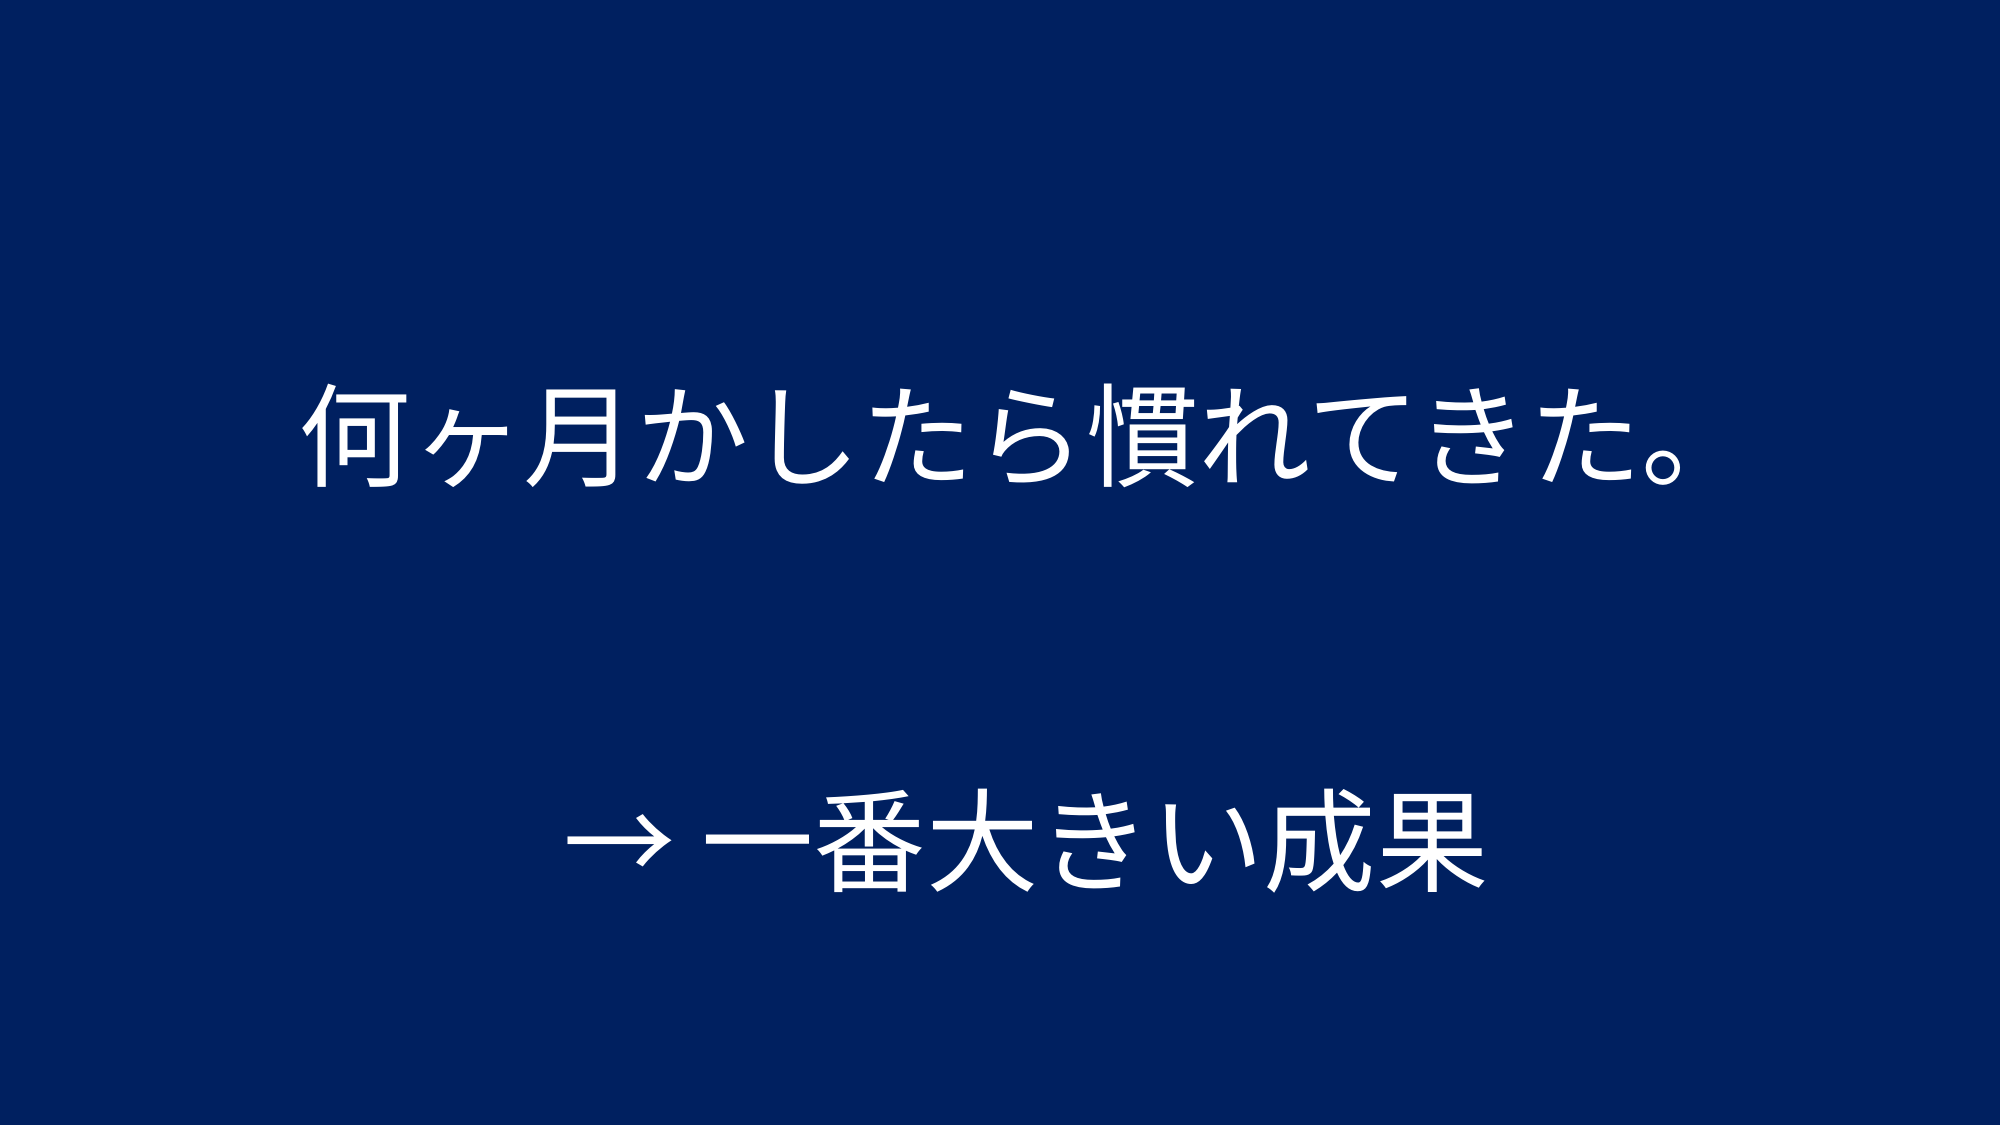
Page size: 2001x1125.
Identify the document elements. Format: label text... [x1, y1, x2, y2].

title 何ヶ月かしたら慣れてきた。 → 一番大きい成果 [103, 113, 1950, 1091]
